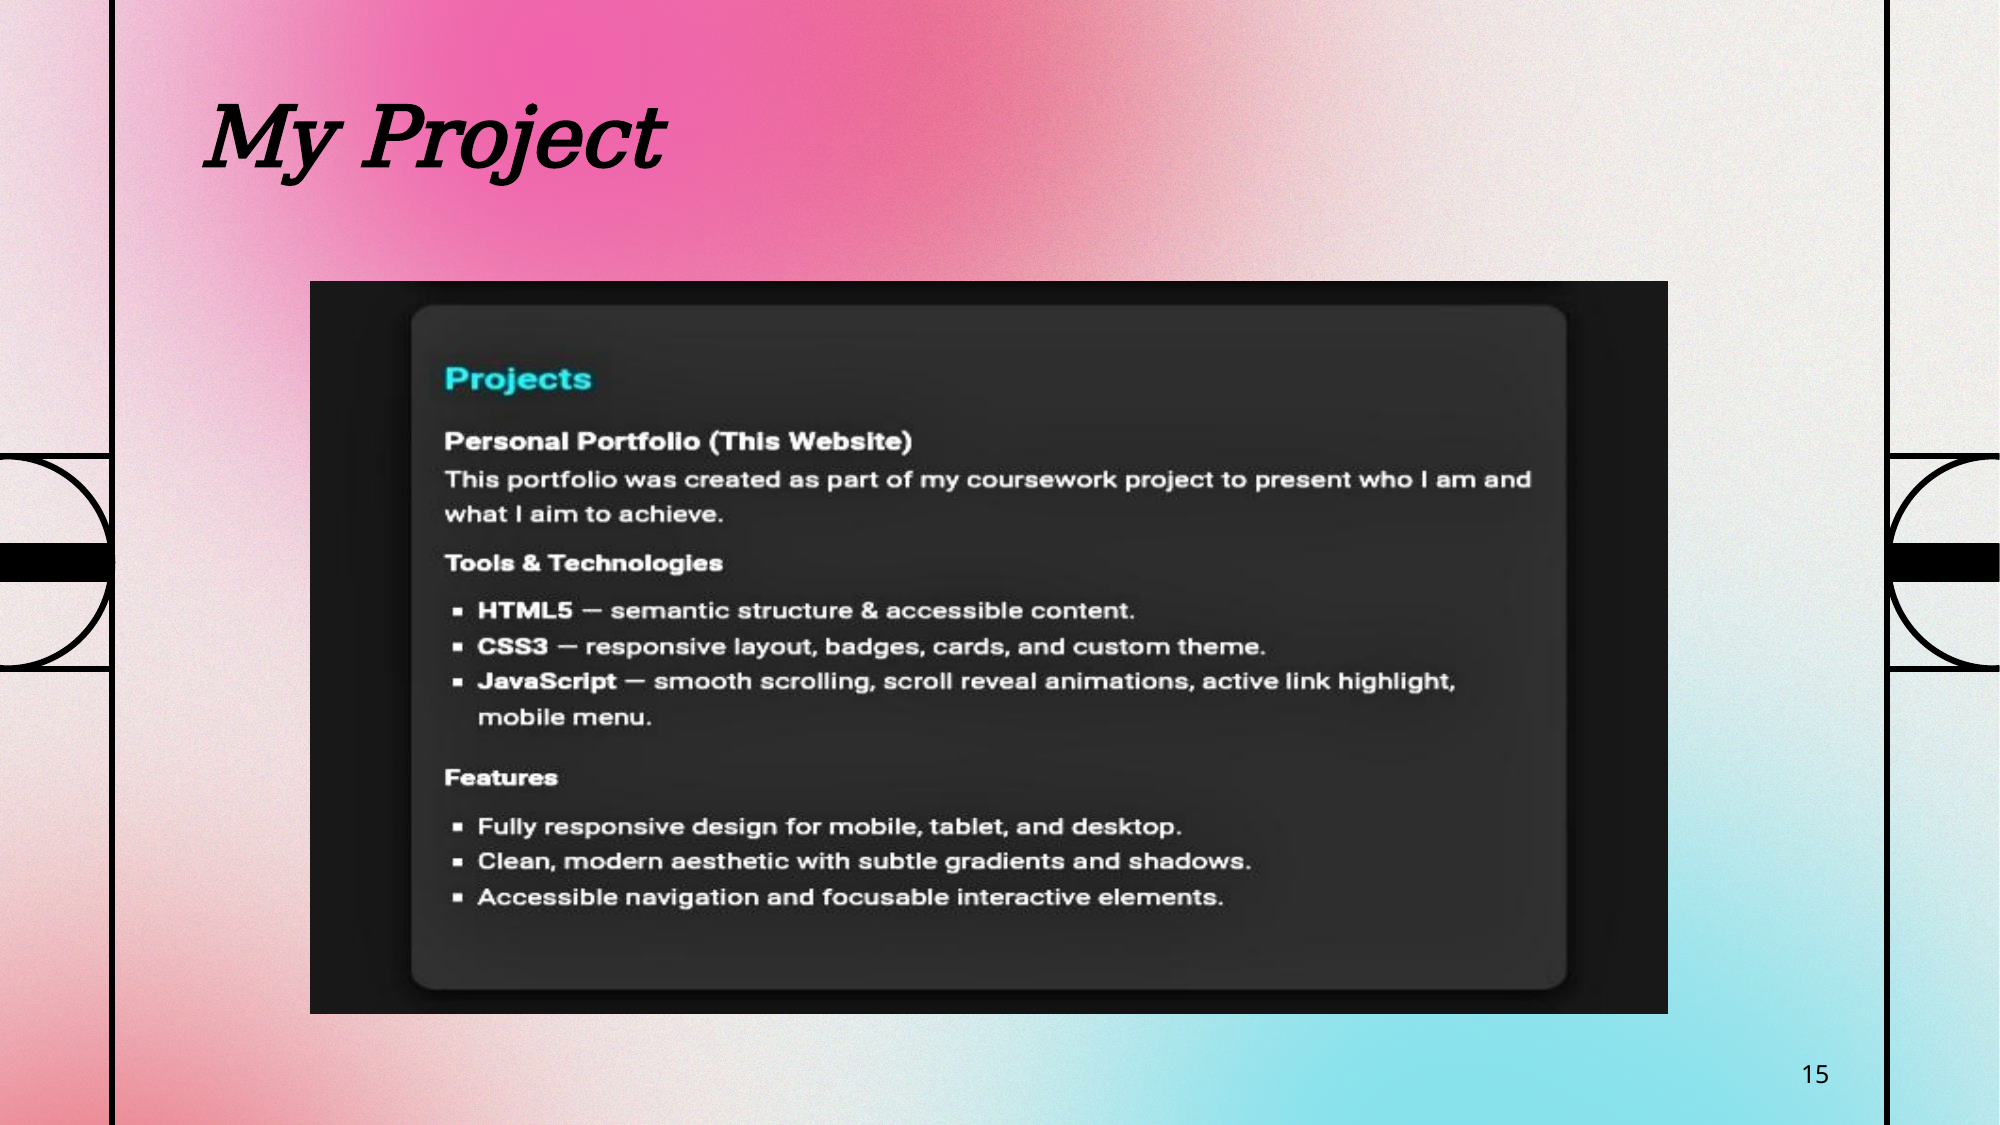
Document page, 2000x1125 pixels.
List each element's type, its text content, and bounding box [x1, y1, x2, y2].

title My Project [112, 0, 746, 282]
slide_number 15 [1667, 1050, 1850, 1103]
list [310, 281, 1668, 1014]
